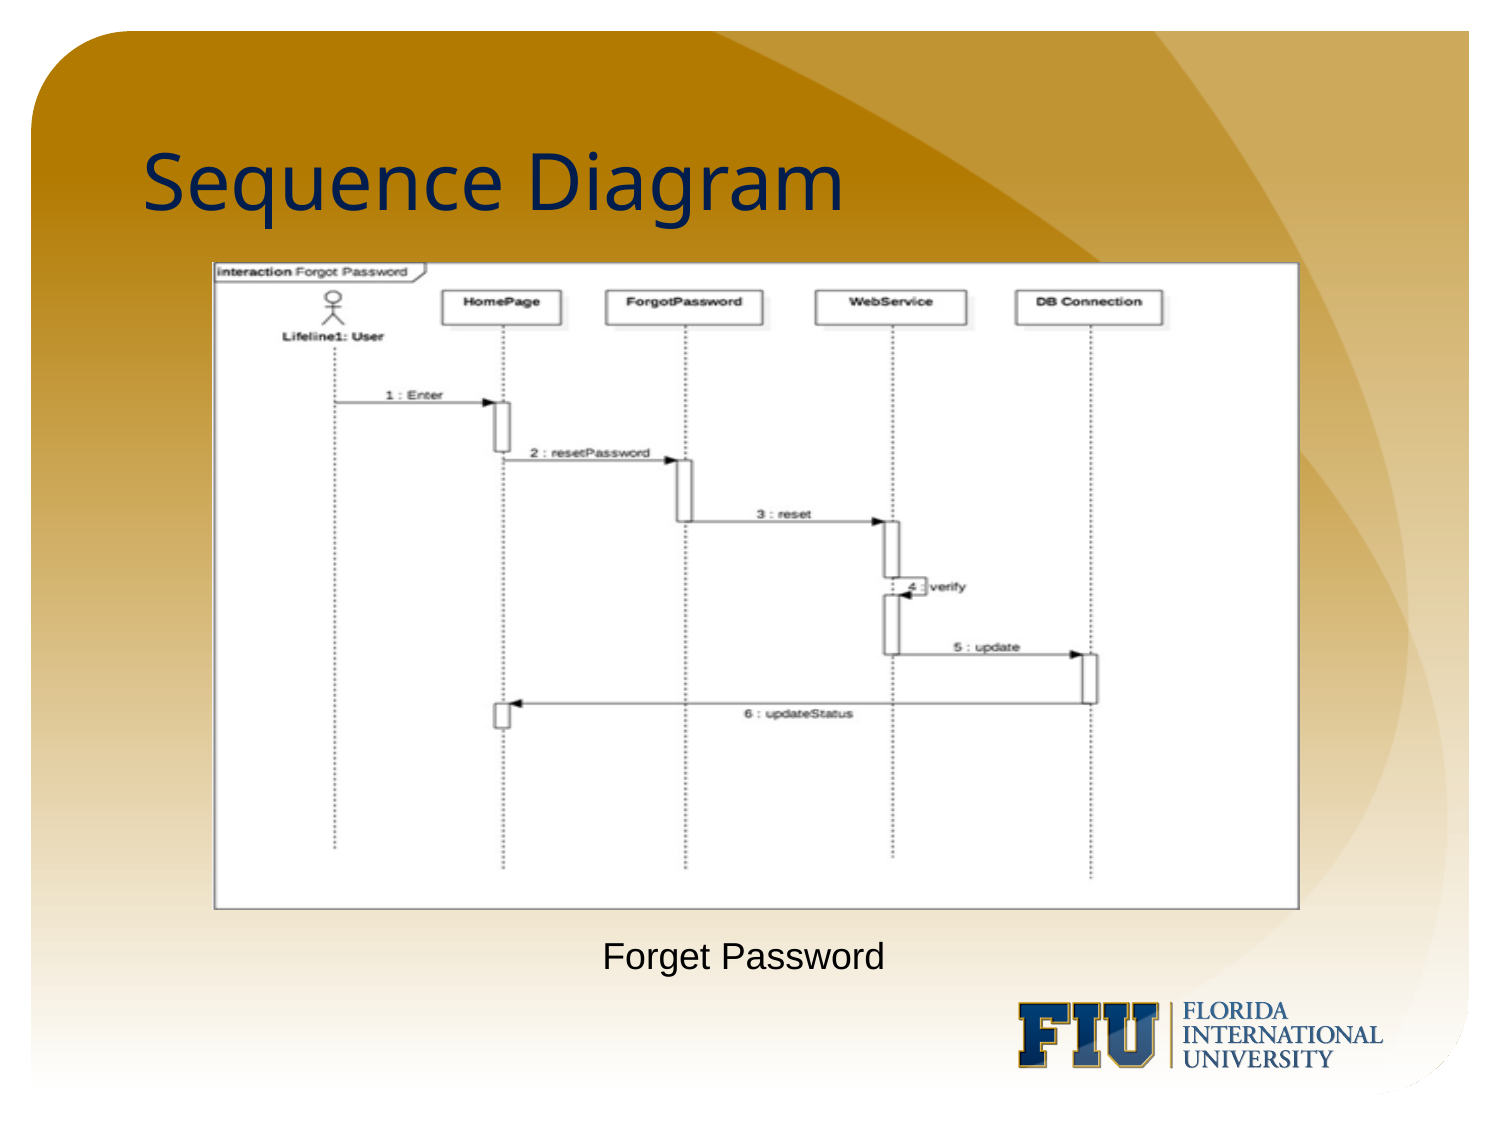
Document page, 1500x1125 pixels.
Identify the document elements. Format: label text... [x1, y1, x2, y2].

picture [24, 30, 1473, 1094]
title Sequence Diagram [127, 62, 1450, 234]
text_box Forget Password [587, 924, 988, 985]
